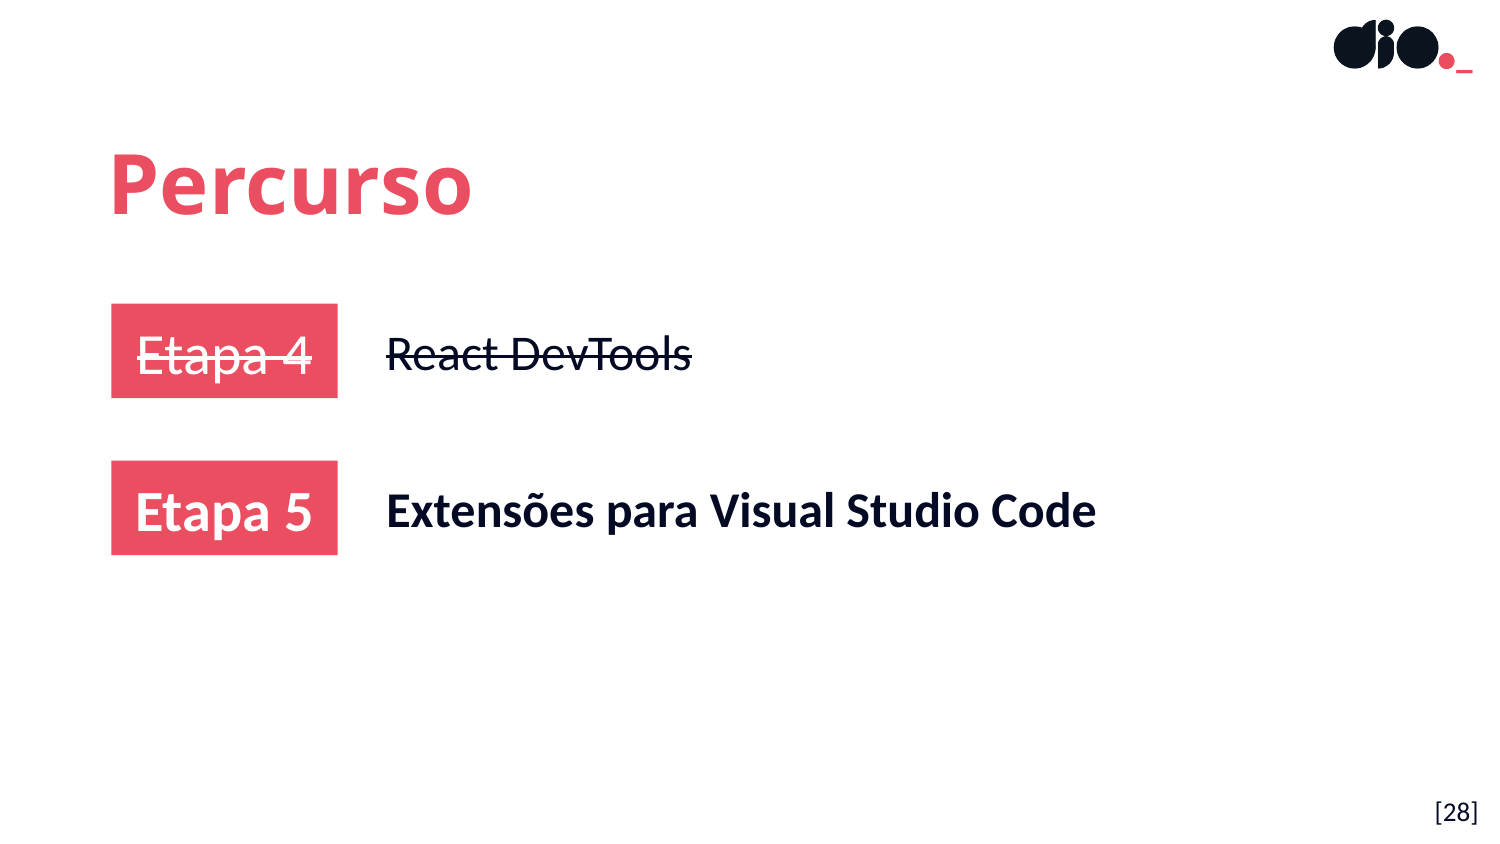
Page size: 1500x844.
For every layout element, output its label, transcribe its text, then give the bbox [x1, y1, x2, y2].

text_box Etapa 4 [111, 303, 338, 399]
slide_number [‹#›] [1403, 779, 1494, 844]
text_box Etapa 5 [111, 460, 338, 556]
picture [1333, 19, 1473, 74]
text_box Extensões para Visual Studio Code [371, 470, 1384, 546]
text_box Percurso [92, 104, 1309, 243]
text_box React DevTools [371, 313, 1384, 389]
